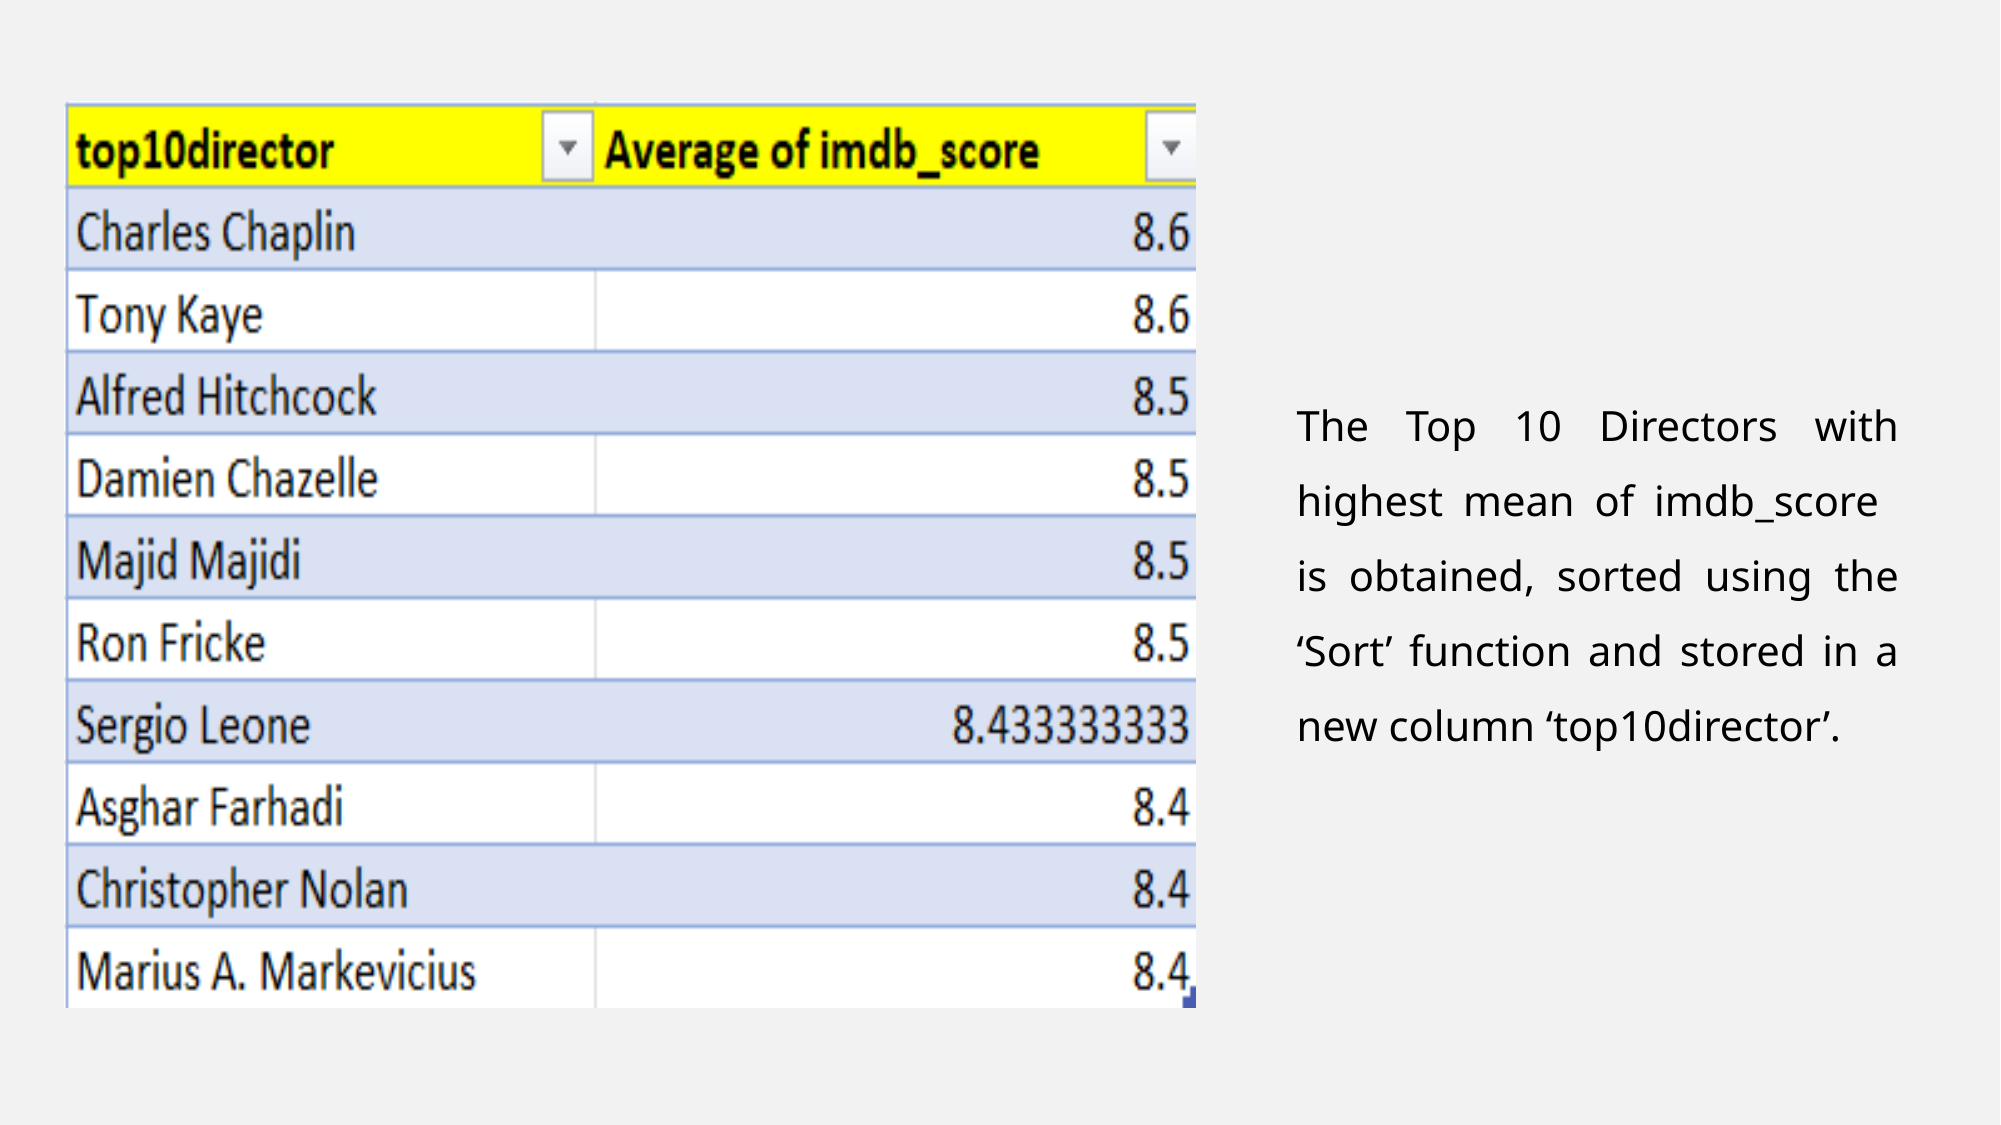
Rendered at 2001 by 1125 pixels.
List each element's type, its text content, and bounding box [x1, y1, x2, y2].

text_box The Top 10 Directors with highest mean of imdb_score is obtained, sorted using the ‘Sort’ function and stored in a new column ‘top10director’. [1281, 366, 1914, 770]
picture [63, 101, 1197, 1008]
